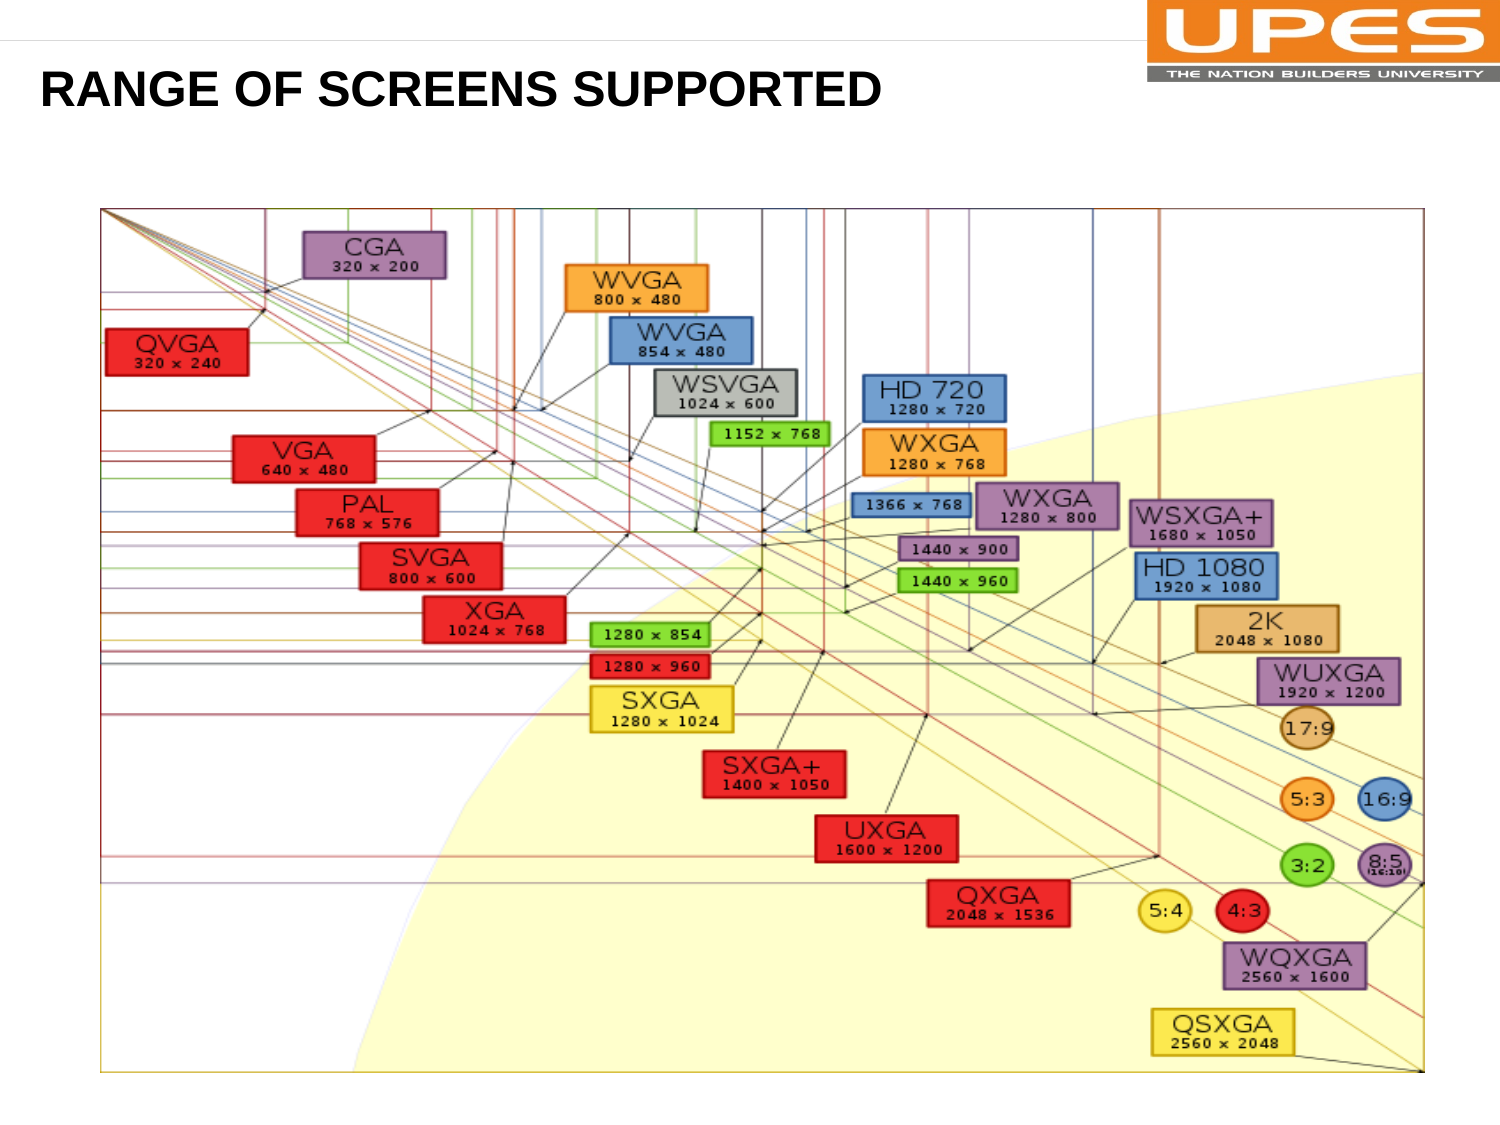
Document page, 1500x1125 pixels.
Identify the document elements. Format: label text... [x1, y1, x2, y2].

picture [99, 208, 1426, 1073]
picture [1147, 0, 1500, 82]
text_box RANGE OF SCREENS SUPPORTED [24, 49, 1500, 124]
